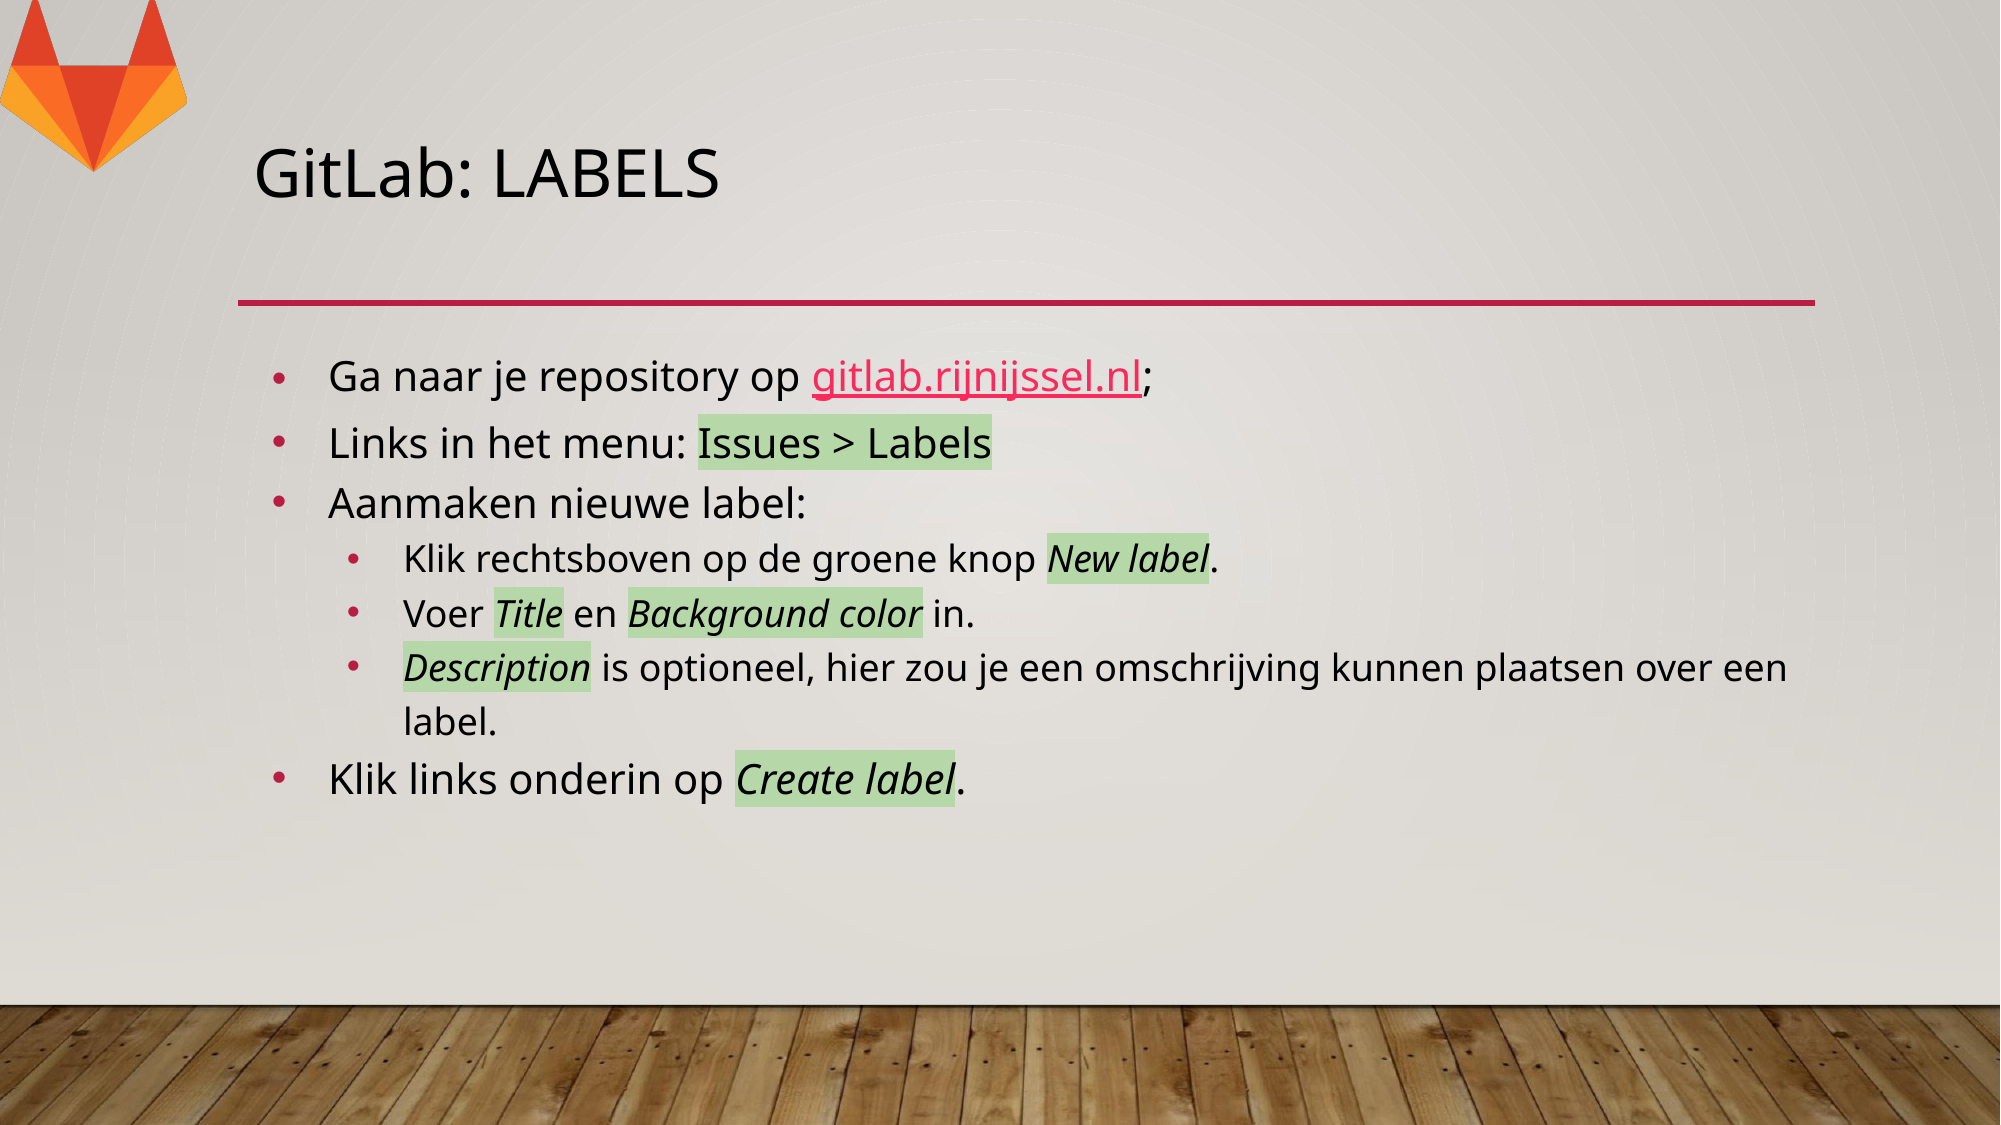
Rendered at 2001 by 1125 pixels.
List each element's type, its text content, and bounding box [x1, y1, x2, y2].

picture [0, 1005, 2000, 1125]
picture [0, 0, 187, 173]
title GitLab: LABELS [238, 131, 1814, 305]
list Ga naar je repository op gitlab.rijnijssel.nl; Links in het menu: Issues > Labels Aanmaken nieuwe label: Klik rechtsboven op de groene knop New label. Voer Title en Background color in. Description is optioneel, hier zou je een omschrijving kunnen plaatsen over een label. Klik links onderin op Create label. [238, 330, 1814, 897]
